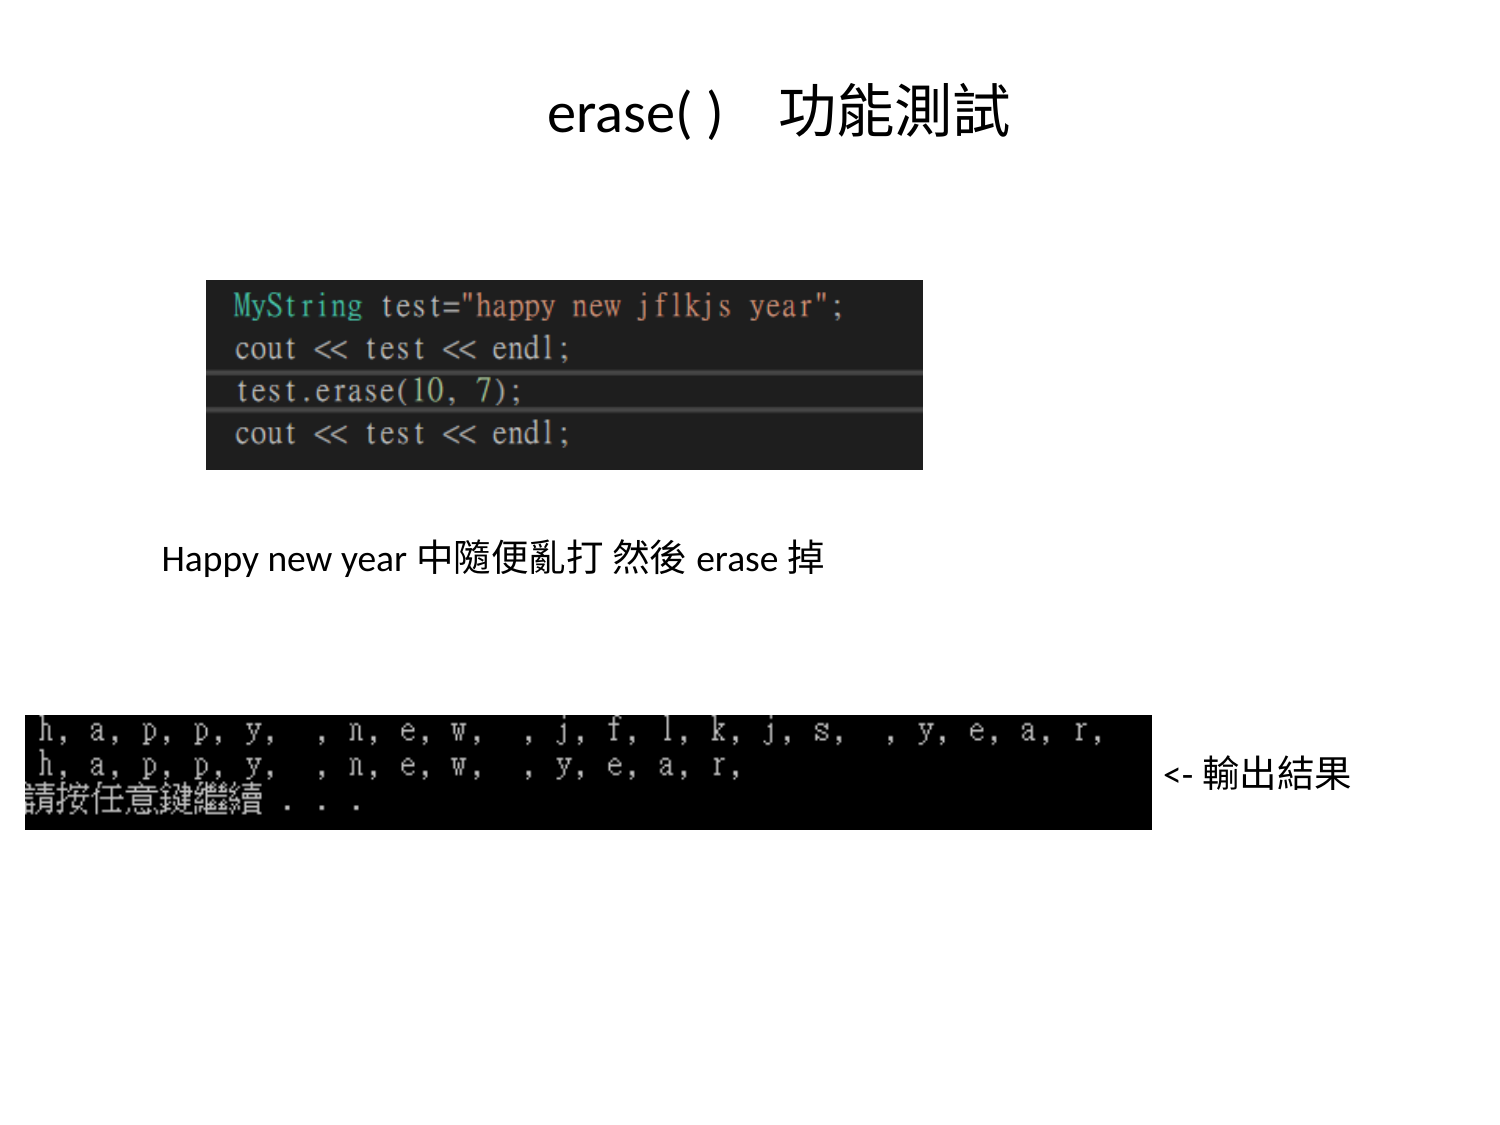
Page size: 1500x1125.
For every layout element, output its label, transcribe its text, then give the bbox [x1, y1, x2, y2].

text_box erase( ) 功能測試 [533, 66, 1026, 152]
text_box <-輸出結果 [1156, 742, 1368, 803]
text_box Happy new year中隨便亂打 然後erase掉 [146, 527, 1108, 587]
picture [206, 280, 923, 470]
picture [24, 715, 1152, 831]
